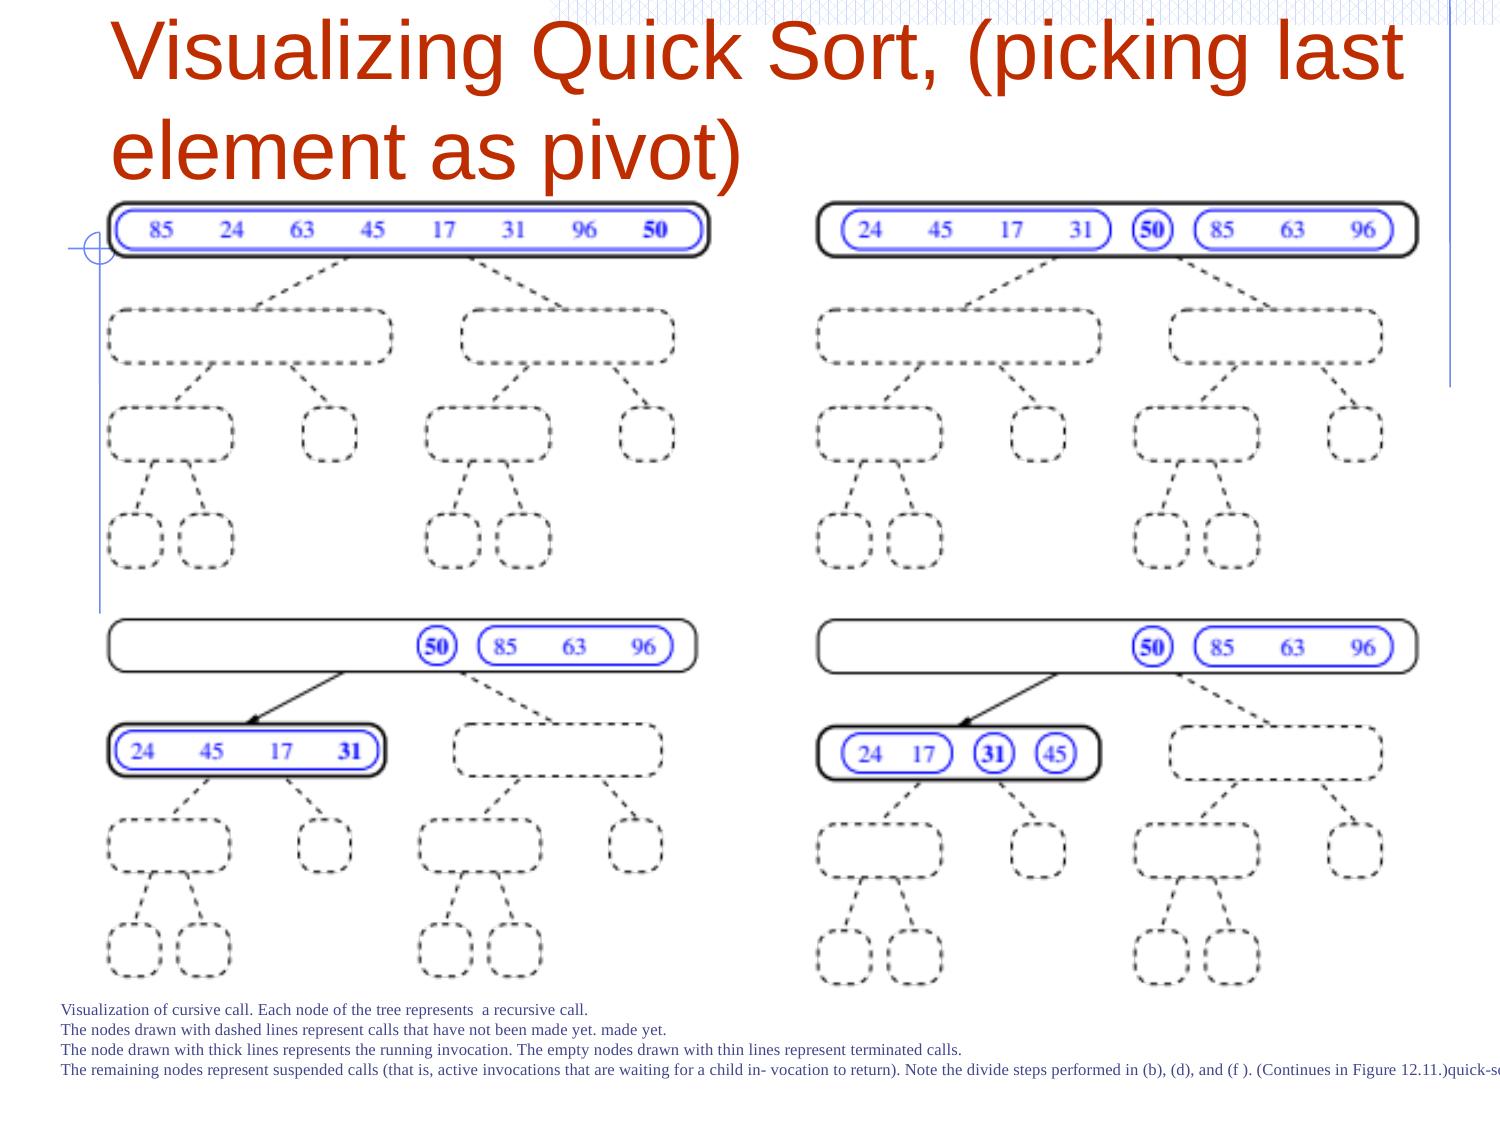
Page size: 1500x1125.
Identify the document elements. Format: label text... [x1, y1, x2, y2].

picture [91, 185, 726, 582]
picture [799, 603, 1434, 1000]
picture [91, 603, 713, 992]
picture [799, 185, 1434, 582]
title Visualizing Quick Sort, (picking last element as pivot) [95, 15, 1475, 204]
text_box Visualization of cursive call. Each node of the tree represents a recursive call. The nodes drawn with dashed lines represent calls that have not been made yet. made yet. The node drawn with thick lines represents the running invocation. The empty nodes drawn with thin lines represent terminated calls. The remaining nodes represent suspended calls (that is, active invocations that are waiting for a child in- vocation to return). Note the divide steps performed in (b), (d), and (f ). (Continues in Figure 12.11.)quick-sort. [45, 991, 1500, 1087]
